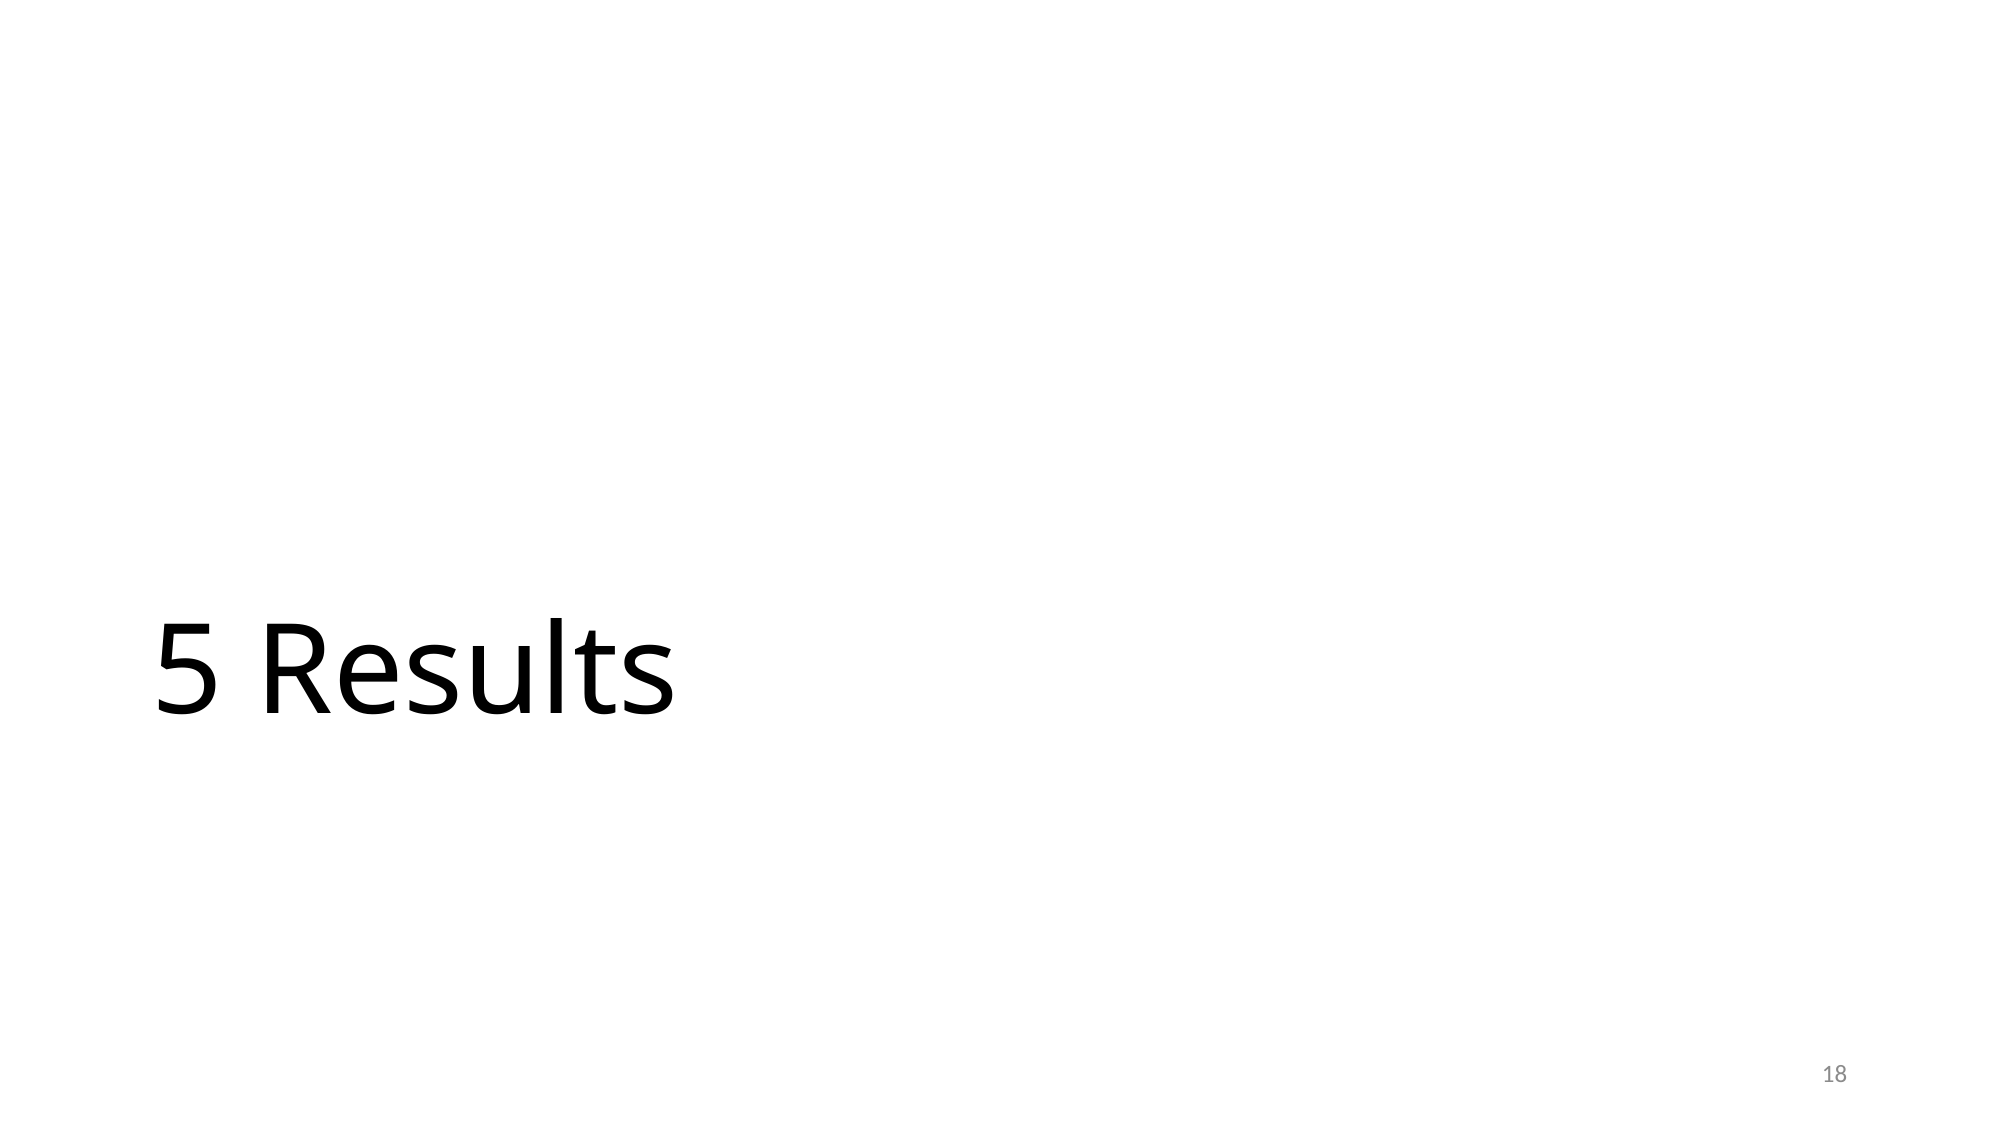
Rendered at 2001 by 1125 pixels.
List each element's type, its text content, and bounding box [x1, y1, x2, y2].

slide_number 18 [1412, 1042, 1863, 1103]
title 5 Results [136, 280, 1862, 749]
